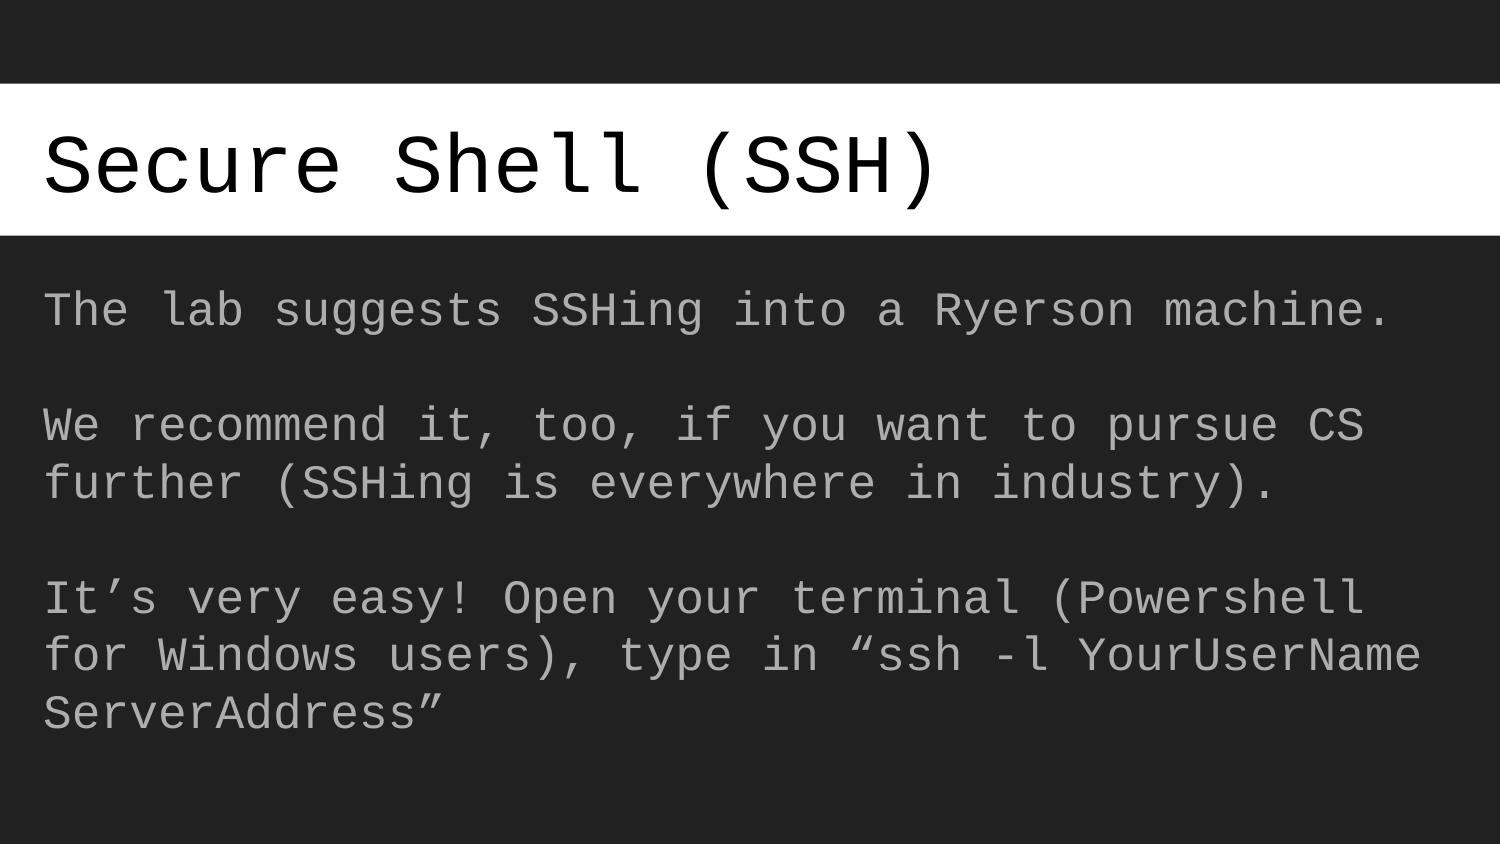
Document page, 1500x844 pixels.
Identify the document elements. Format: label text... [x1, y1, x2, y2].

subtitle The lab suggests SSHing into a Ryerson machine. We recommend it, too, if you want to pursue CS further (SSHing is everywhere in industry). It’s very easy! Open your terminal (Powershell for Windows users), type in “ssh -l YourUserName ServerAddress” [0, 262, 1485, 831]
title Secure Shell (SSH) [0, 83, 1500, 236]
